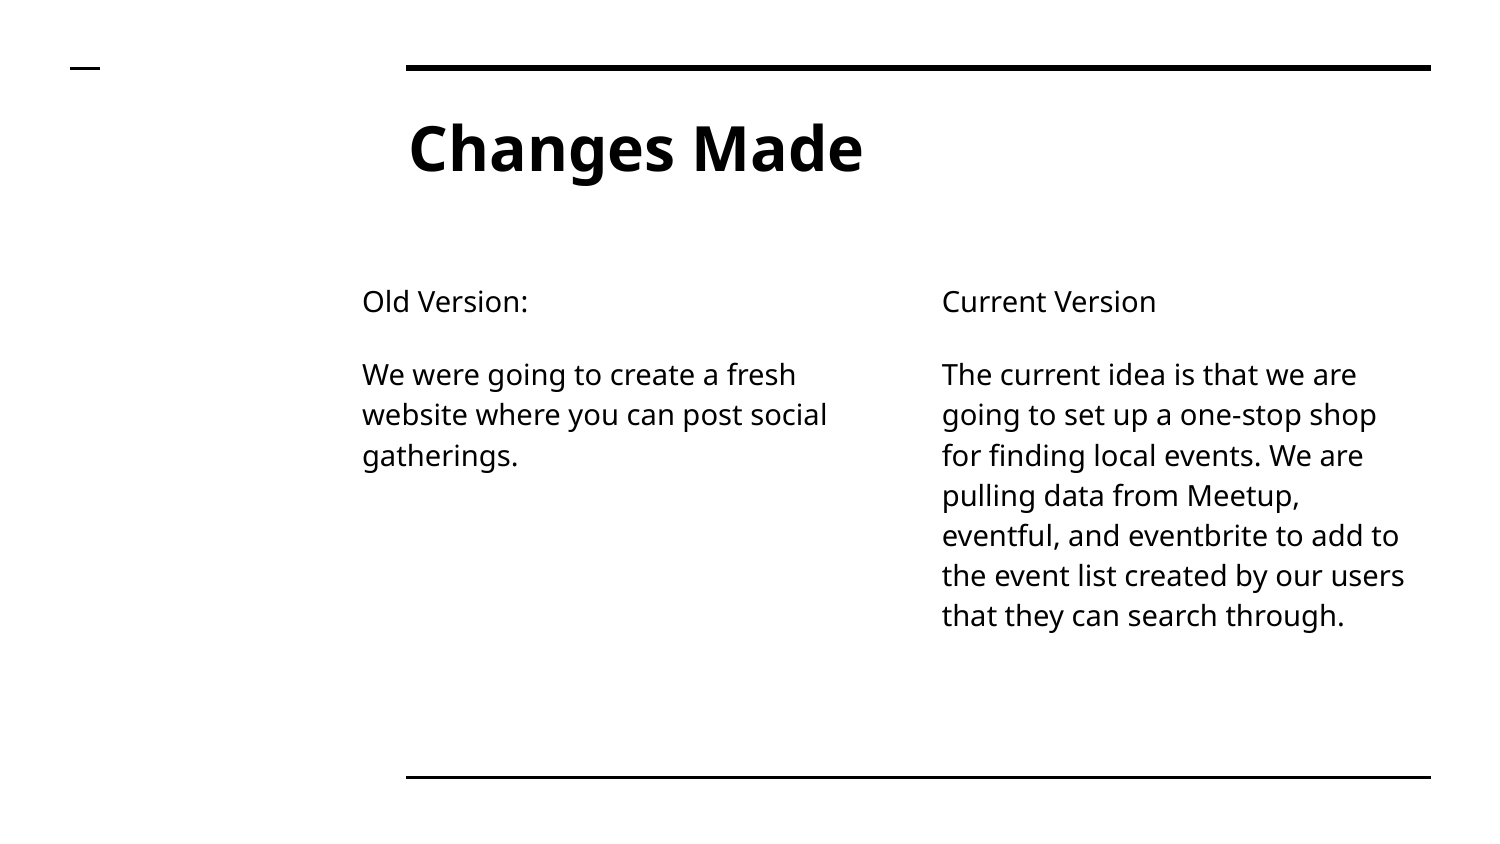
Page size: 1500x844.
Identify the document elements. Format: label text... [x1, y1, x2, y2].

list Current Version The current idea is that we are going to set up a one-stop shop for finding local events. We are pulling data from Meetup, eventful, and eventbrite to add to the event list created by our users that they can search through. [926, 262, 1431, 756]
list Old Version: We were going to create a fresh website where you can post social gatherings. [347, 262, 851, 756]
title Changes Made [393, 94, 1431, 199]
